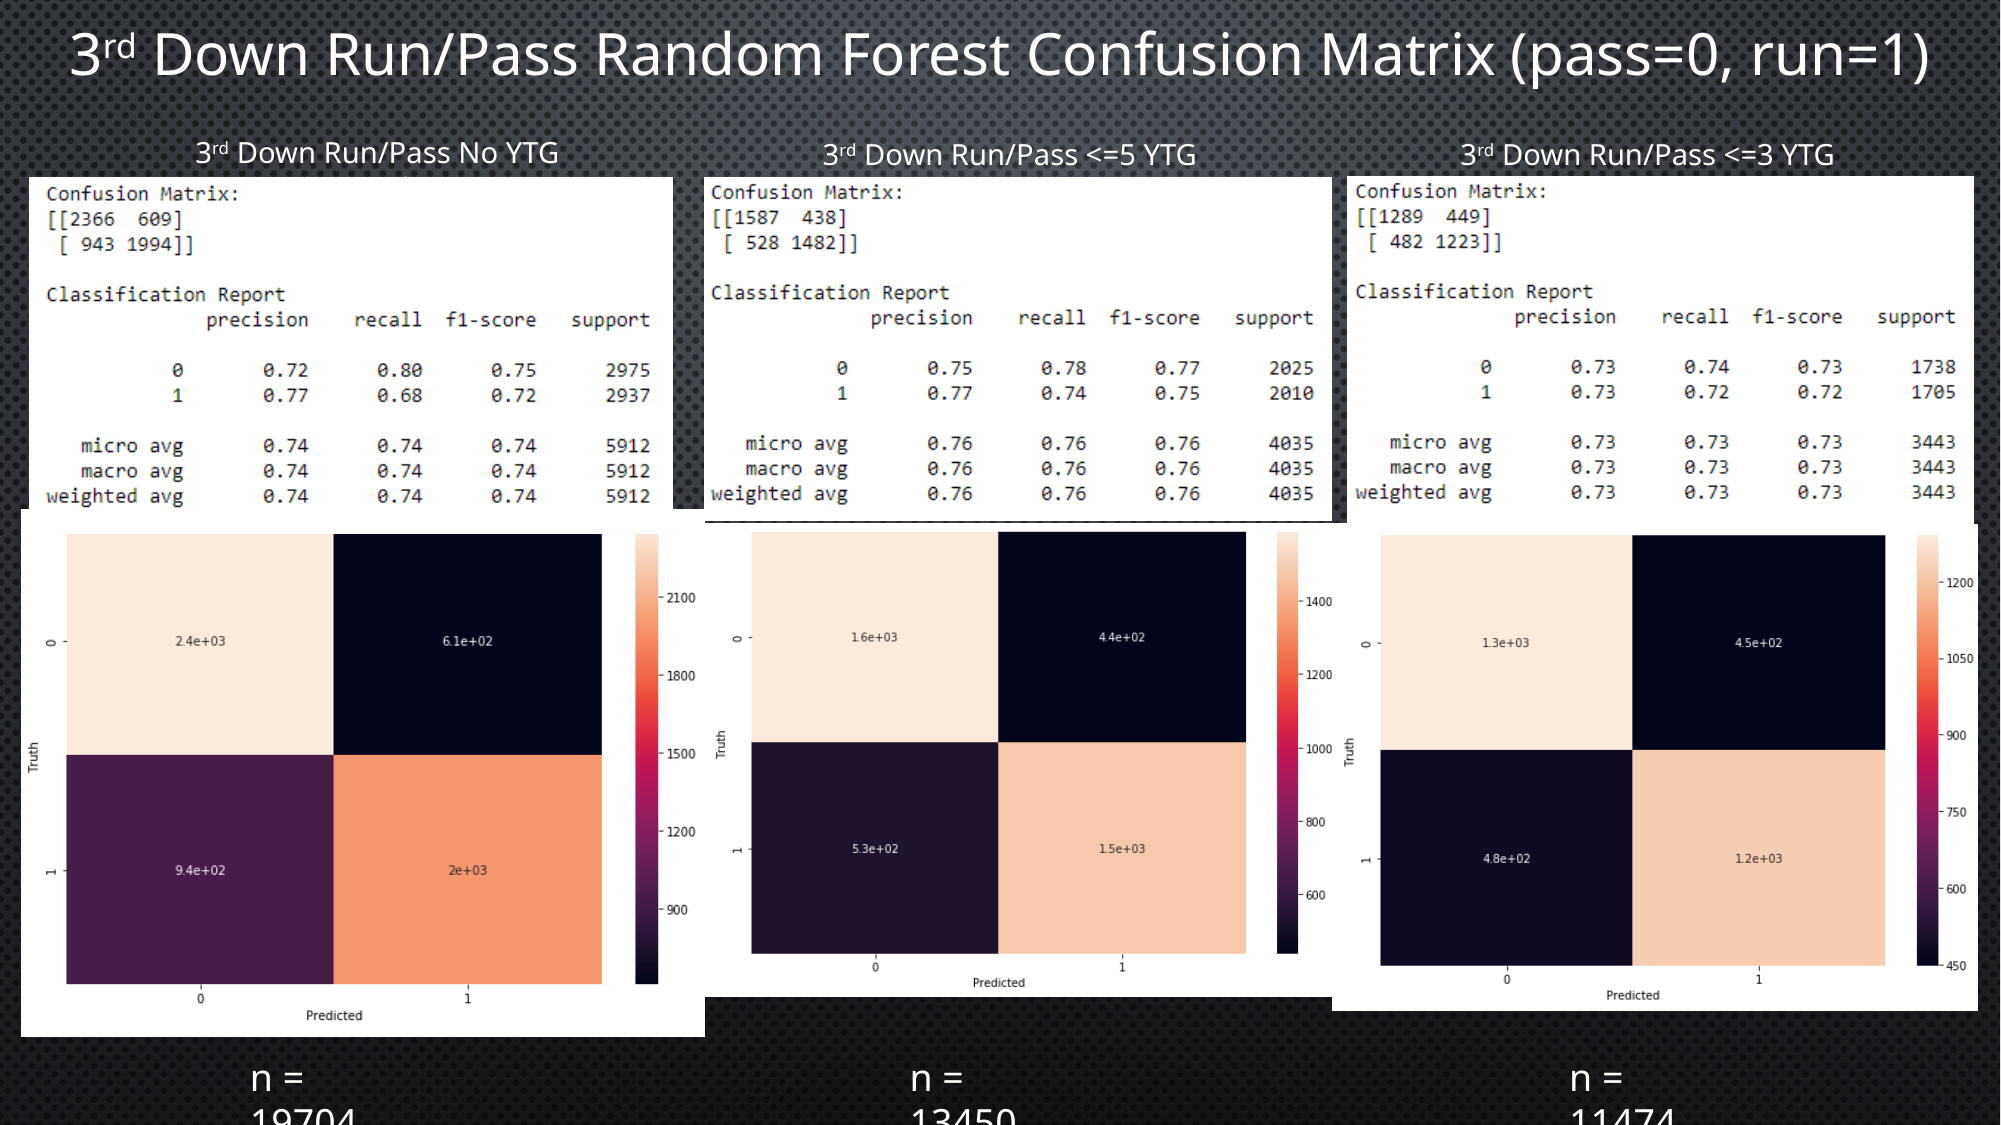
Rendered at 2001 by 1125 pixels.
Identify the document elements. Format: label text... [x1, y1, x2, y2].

text_box n = 13450 [894, 1046, 1088, 1125]
text_box n = 19704 [235, 1046, 428, 1125]
text_box 3rd Down Run/Pass No YTG Constraints [115, 126, 640, 177]
text_box 3rd Down Run/Pass Random Forest Confusion Matrix (pass=0, run=1) [54, 9, 1946, 95]
text_box 3rd Down Run/Pass <=5 YTG [748, 128, 1272, 177]
text_box 3rd Down Run/Pass <=3 YTG [1386, 128, 1910, 176]
picture [21, 176, 1979, 1037]
text_box n = 11474 [1554, 1046, 1748, 1125]
